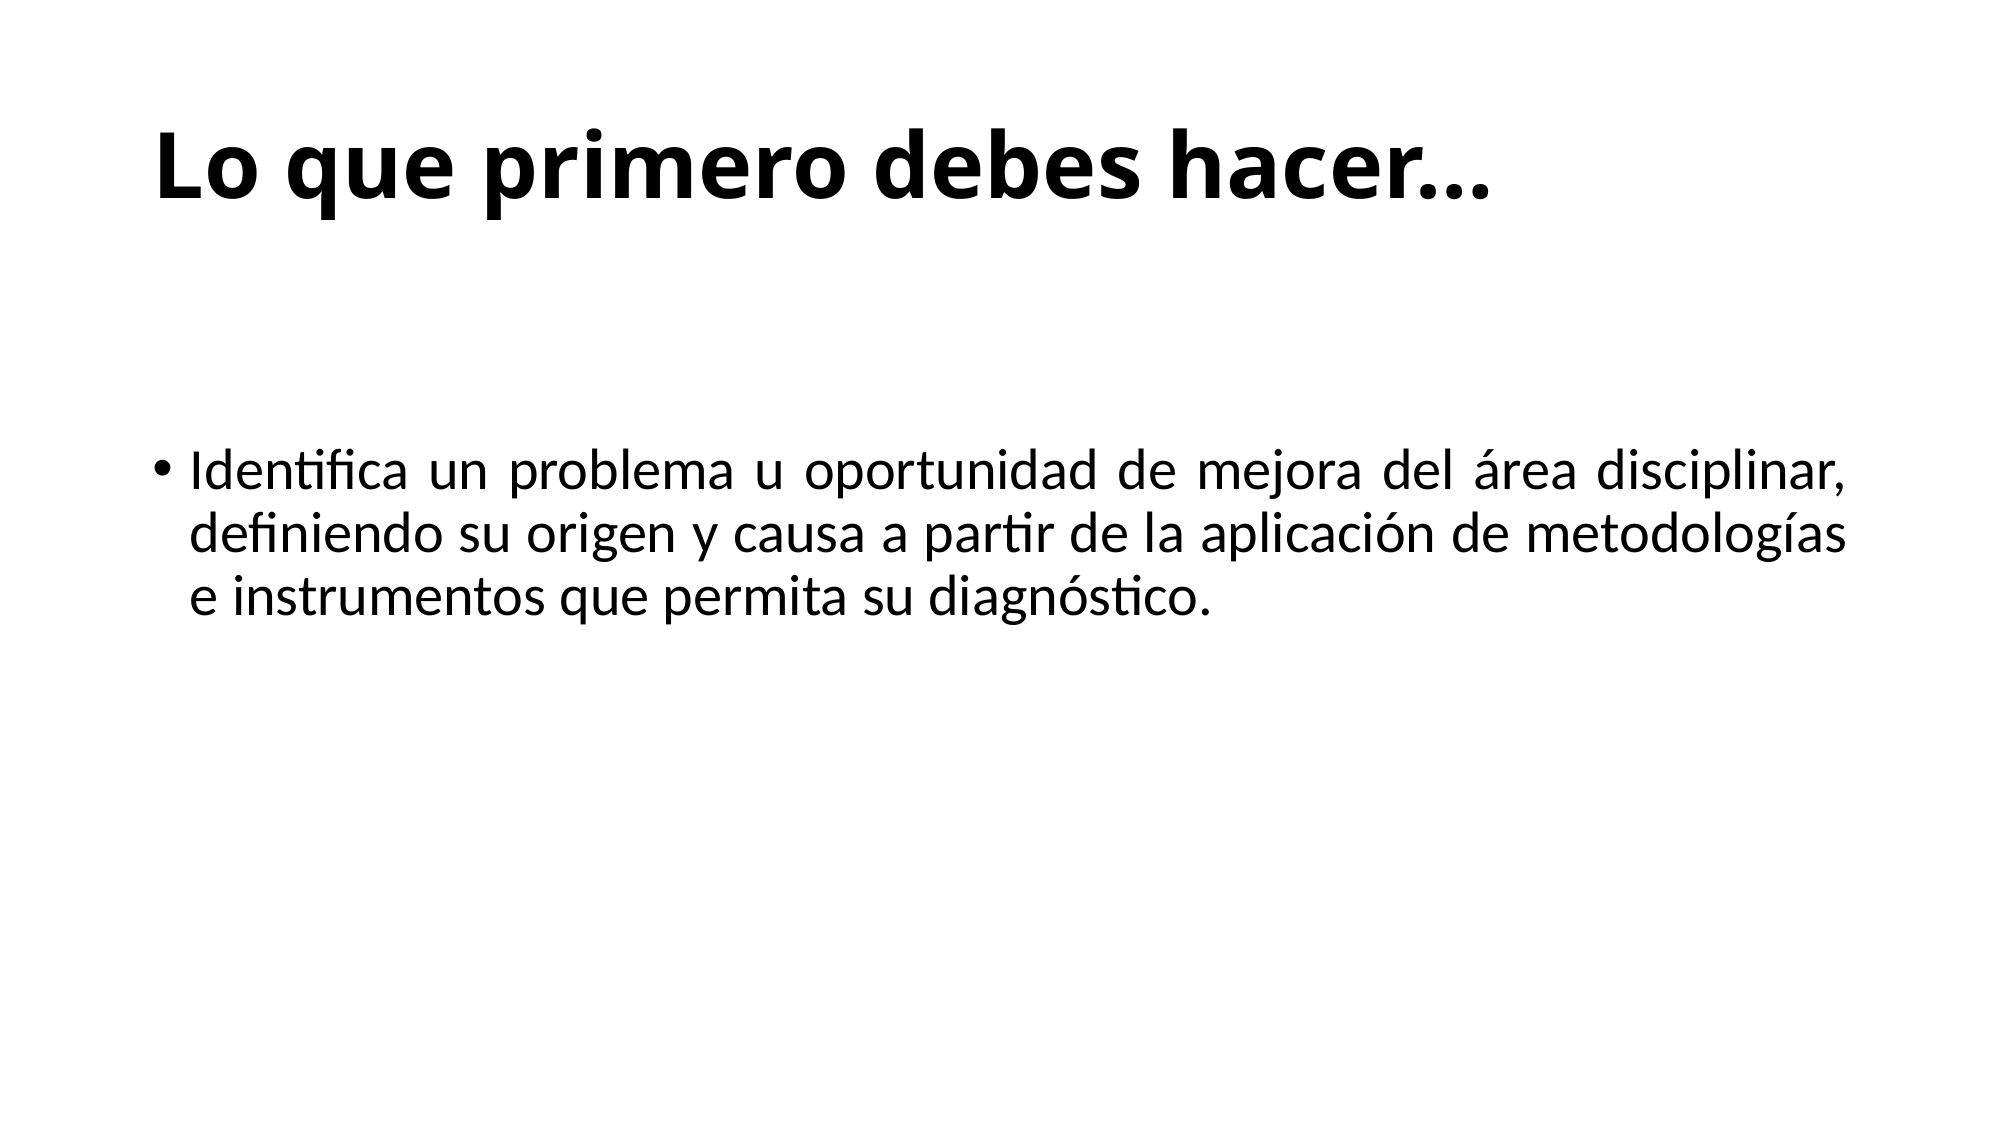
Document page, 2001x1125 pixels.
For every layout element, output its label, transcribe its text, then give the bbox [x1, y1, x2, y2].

list Identifica un problema u oportunidad de mejora del área disciplinar, definiendo su origen y causa a partir de la aplicación de metodologías e instrumentos que permita su diagnóstico. [137, 431, 1863, 694]
title Lo que primero debes hacer… [137, 59, 1863, 278]
